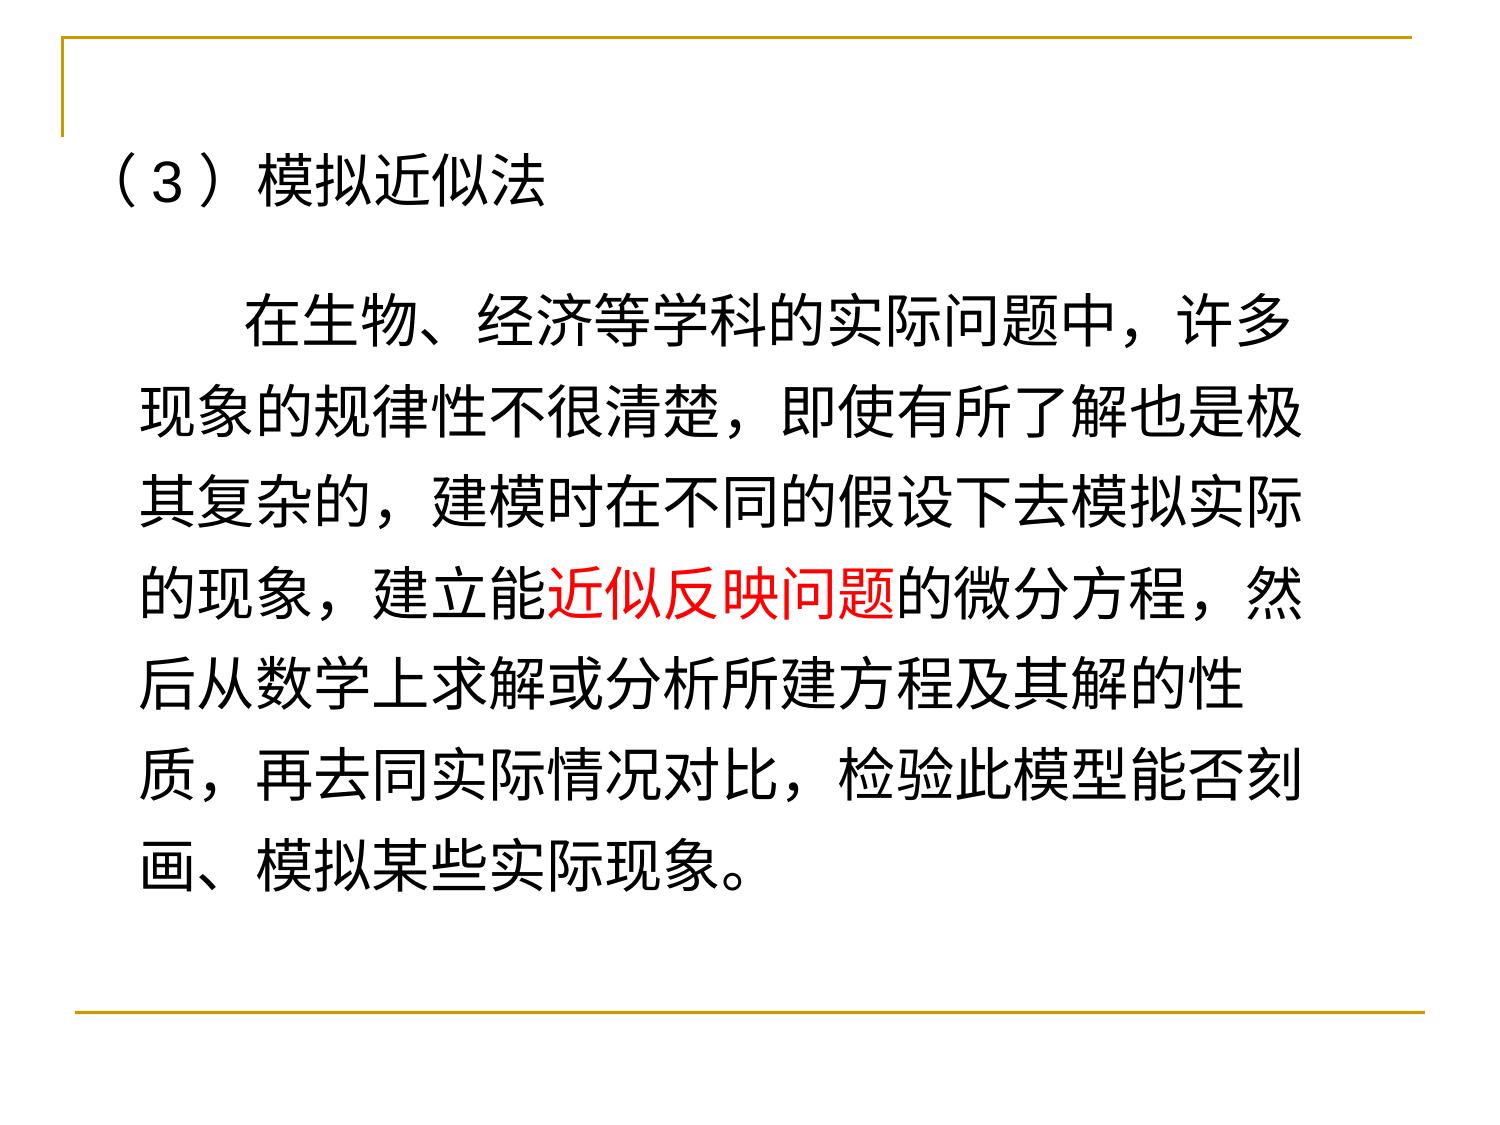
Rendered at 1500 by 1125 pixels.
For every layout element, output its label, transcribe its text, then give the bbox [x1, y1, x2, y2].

text_box 在生物、经济等学科的实际问题中，许多现象的规律性不很清楚，即使有所了解也是极其复杂的，建模时在不同的假设下去模拟实际的现象，建立能近似反映问题的微分方程，然后从数学上求解或分析所建方程及其解的性质，再去同实际情况对比，检验此模型能否刻画、模拟某些实际现象。 [123, 255, 1353, 907]
text_box （3）模拟近似法 [64, 137, 715, 222]
